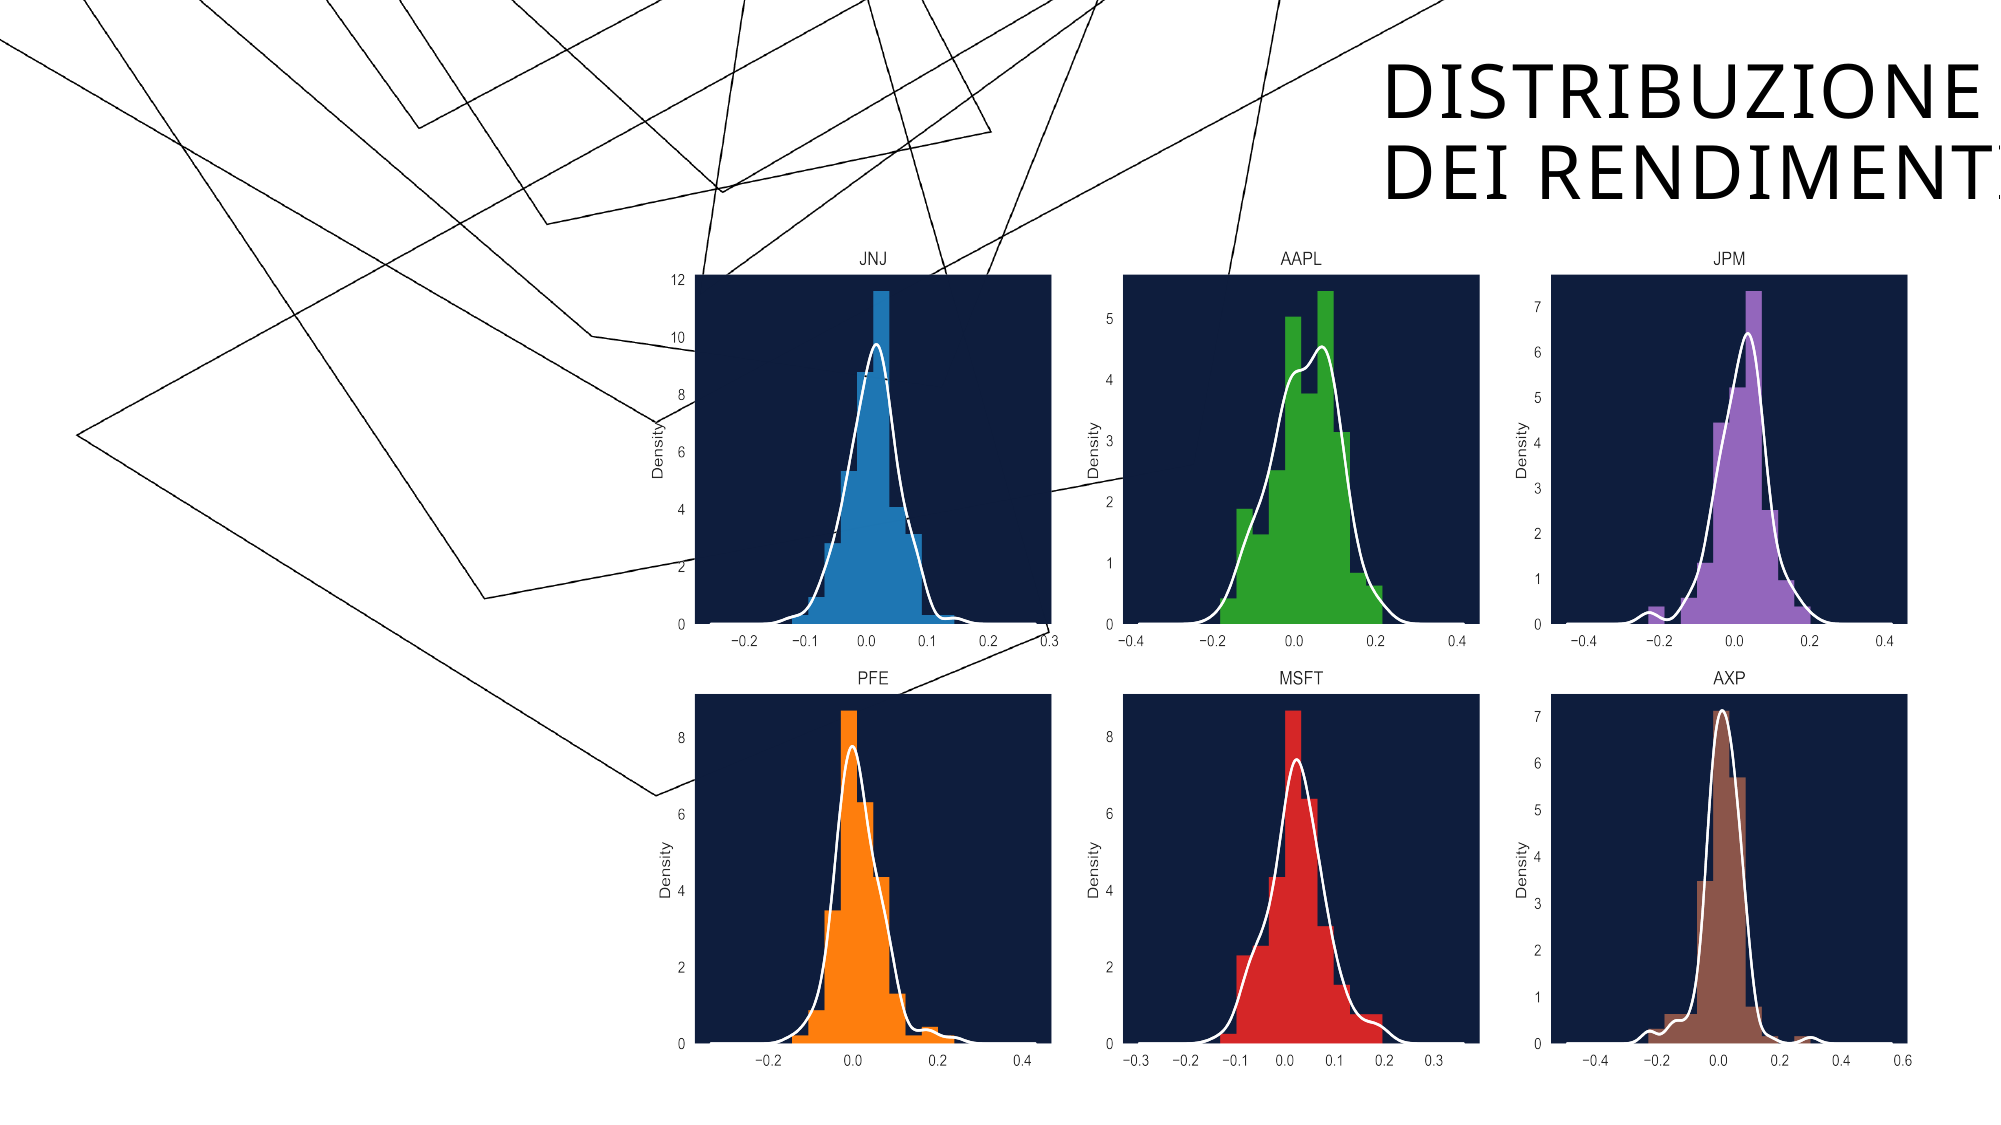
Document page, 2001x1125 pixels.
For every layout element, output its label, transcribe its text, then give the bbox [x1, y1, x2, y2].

title Distribuzione dei rendimenti [1366, 0, 2000, 223]
picture [0, 0, 1922, 1080]
